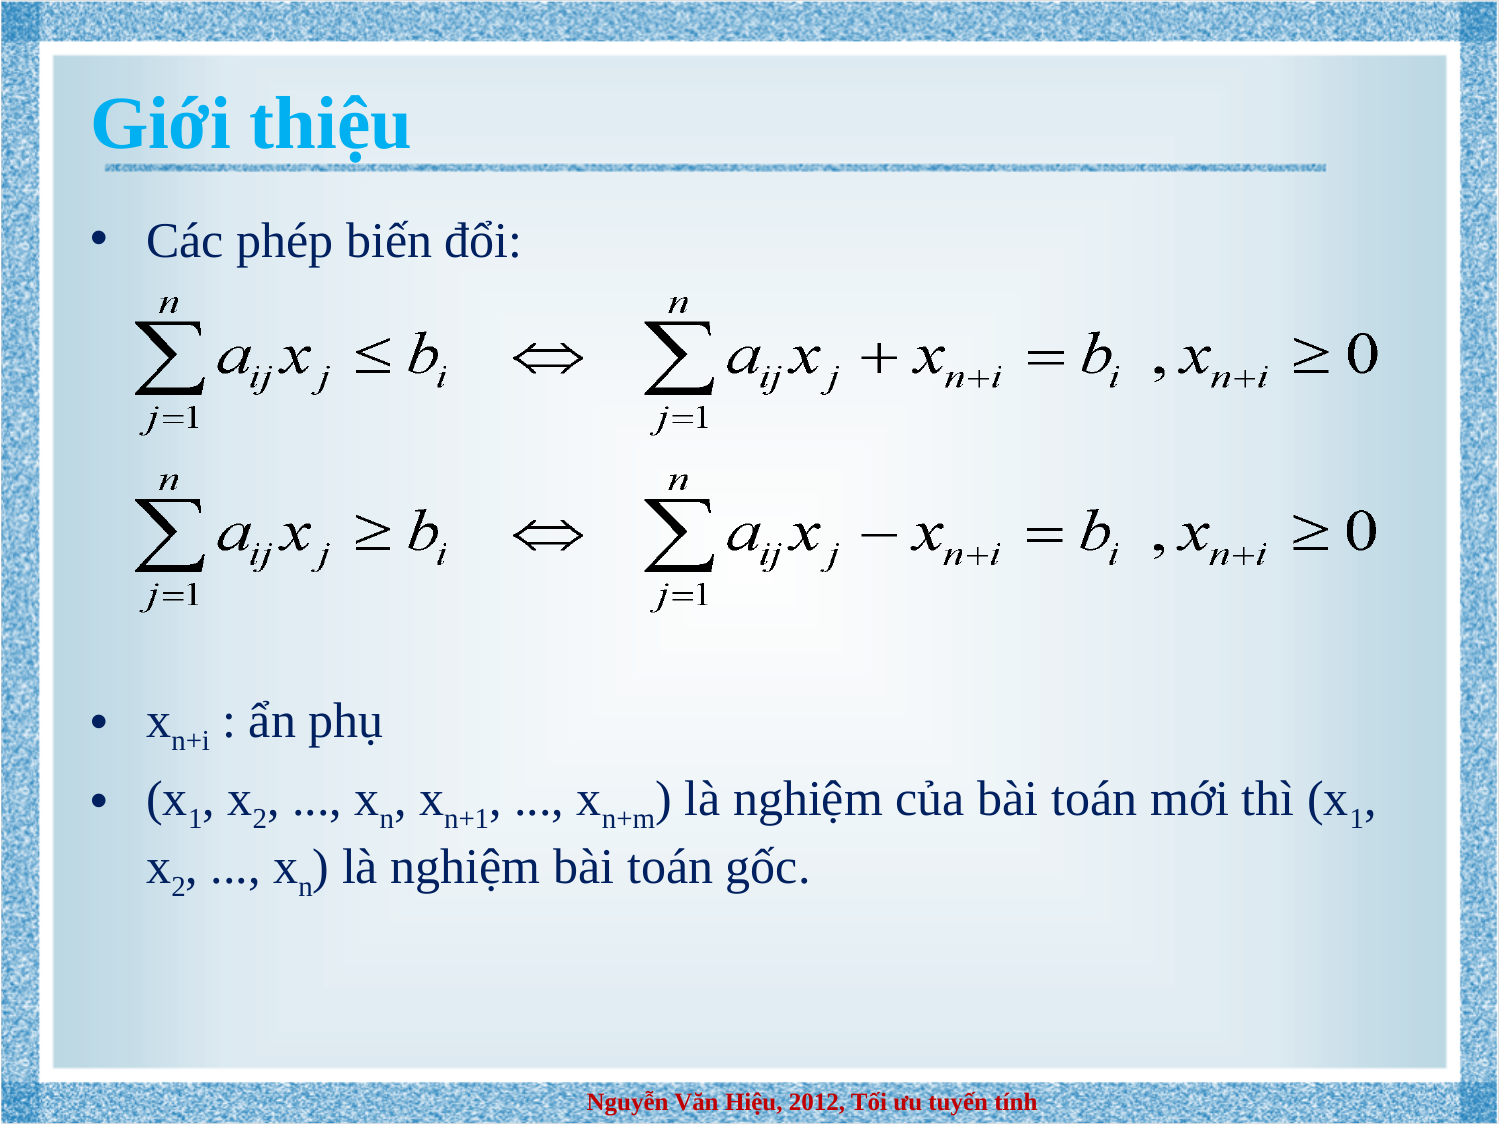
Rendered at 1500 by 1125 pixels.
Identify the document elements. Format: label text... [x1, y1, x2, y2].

title Giới thiệu [75, 62, 1425, 175]
footer Nguyễn Văn Hiệu, 2012, Tối ưu tuyến tính [437, 1074, 1188, 1125]
list Các phép biến đổi: xn+i : ẩn phụ (x1, x2, ..., xn, xn+1, ..., xn+m) là nghiệm của bài toán mới thì (x1, x2, ..., xn) là nghiệm bài toán gốc. [75, 200, 1425, 1005]
picture [0, 0, 1500, 1125]
